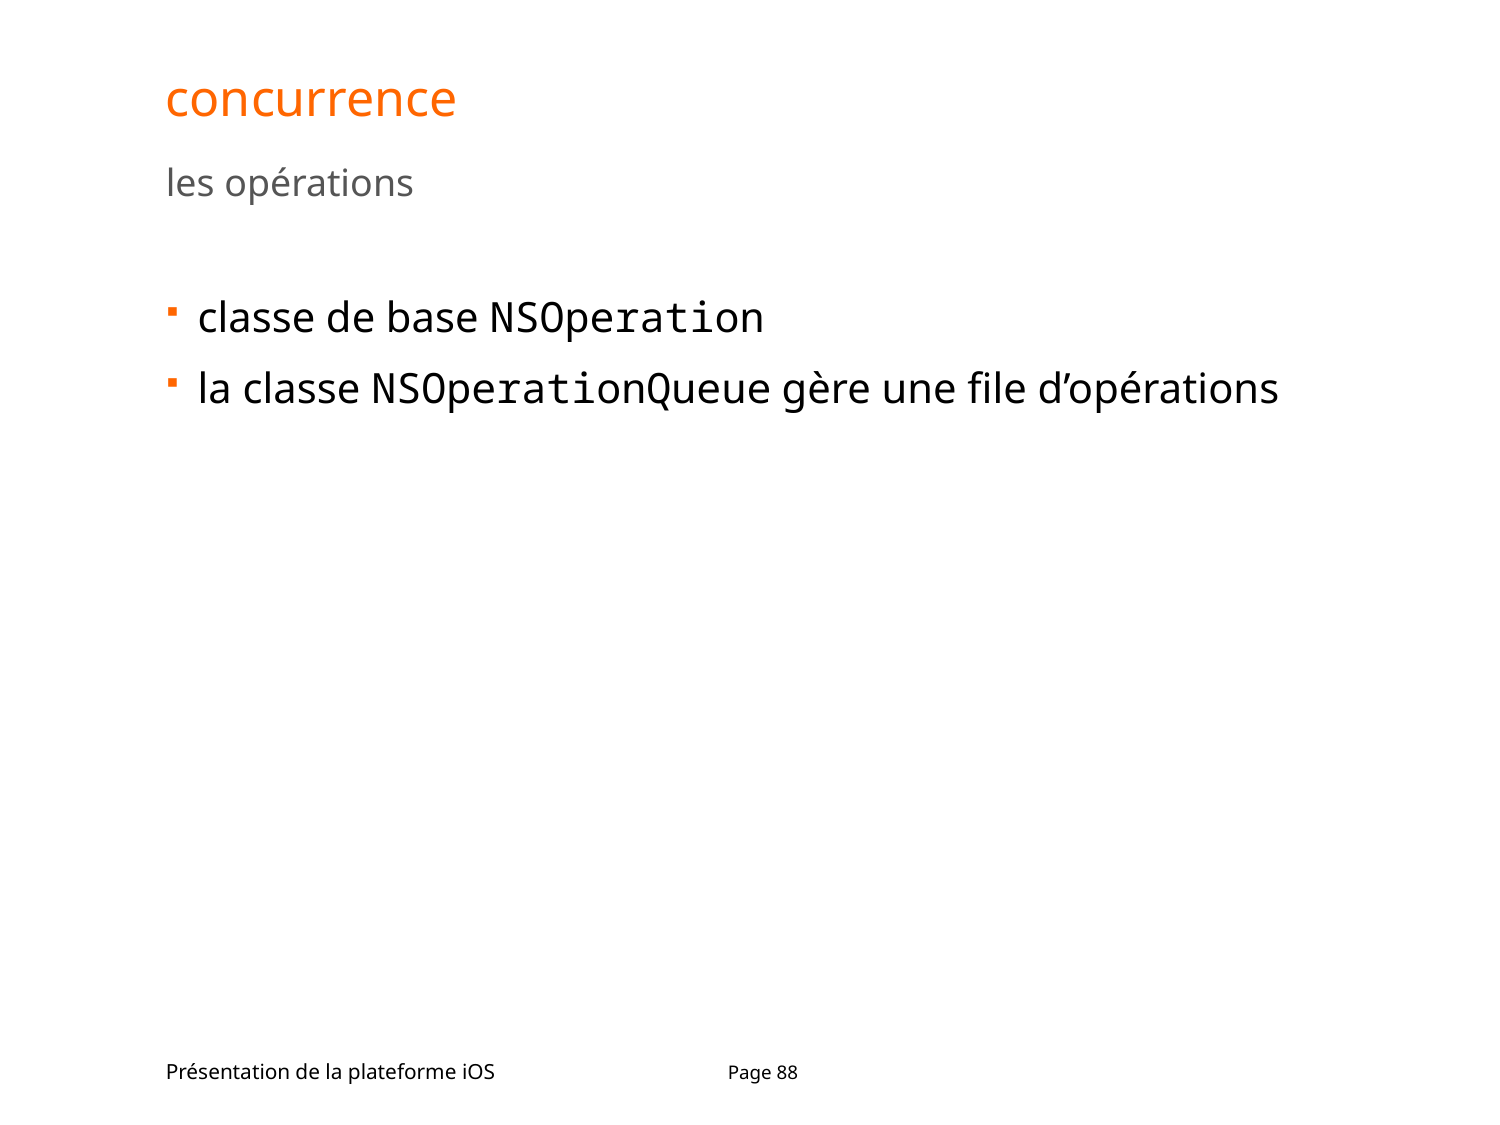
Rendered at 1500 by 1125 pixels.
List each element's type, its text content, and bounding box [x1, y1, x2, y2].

title concurrence [165, 66, 1448, 148]
list classe de base NSOperation la classe NSOperationQueue gère une file d’opérations [165, 290, 1448, 362]
list les opérations [165, 158, 1448, 209]
footer Présentation de la plateforme iOS [165, 1050, 575, 1087]
